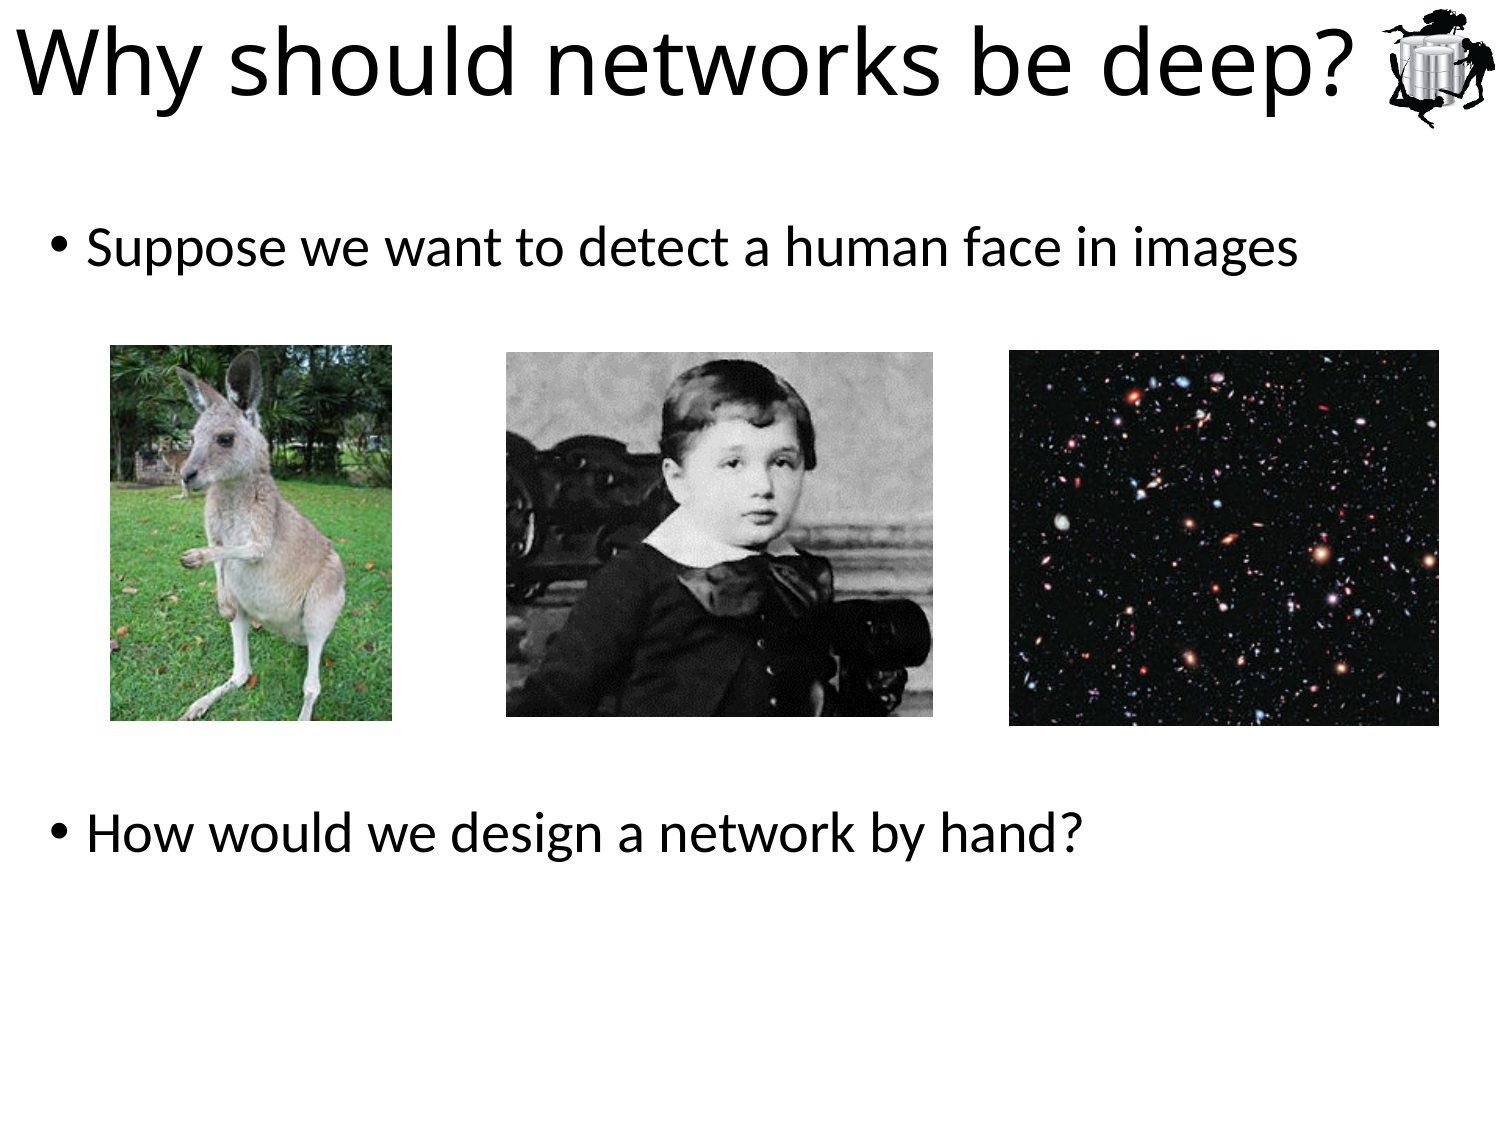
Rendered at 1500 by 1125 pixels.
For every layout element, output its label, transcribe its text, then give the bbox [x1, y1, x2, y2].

picture [506, 352, 933, 717]
title Why should networks be deep? [0, 0, 1377, 131]
list Suppose we want to detect a human face in images How would we design a network by hand? [34, 208, 1482, 1047]
picture [1008, 350, 1439, 726]
picture [1377, 5, 1498, 131]
picture [110, 345, 392, 721]
